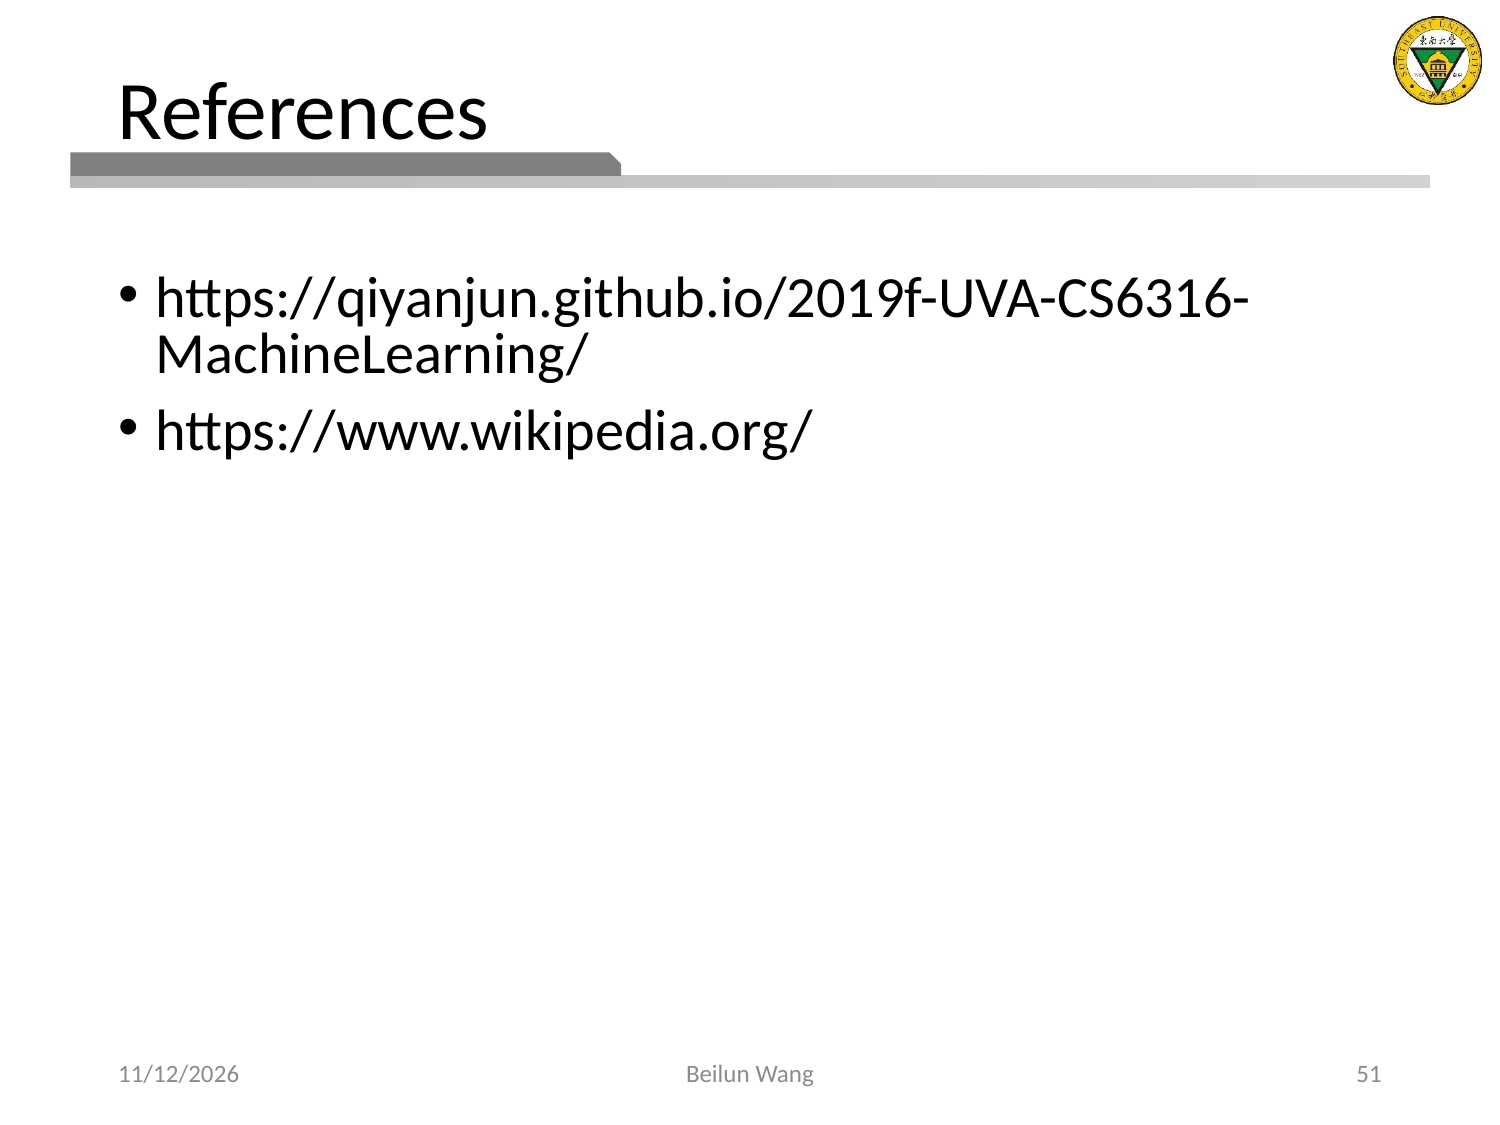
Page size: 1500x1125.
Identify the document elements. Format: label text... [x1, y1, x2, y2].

picture [1393, 16, 1482, 105]
title References [103, 59, 1361, 156]
footer Beilun Wang [496, 1042, 1004, 1103]
list https://qiyanjun.github.io/2019f-UVA-CS6316-MachineLearning/ https://www.wikipedia.org/ [103, 264, 1397, 1014]
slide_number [103, 1042, 441, 1103]
slide_number 51 [1059, 1042, 1397, 1103]
